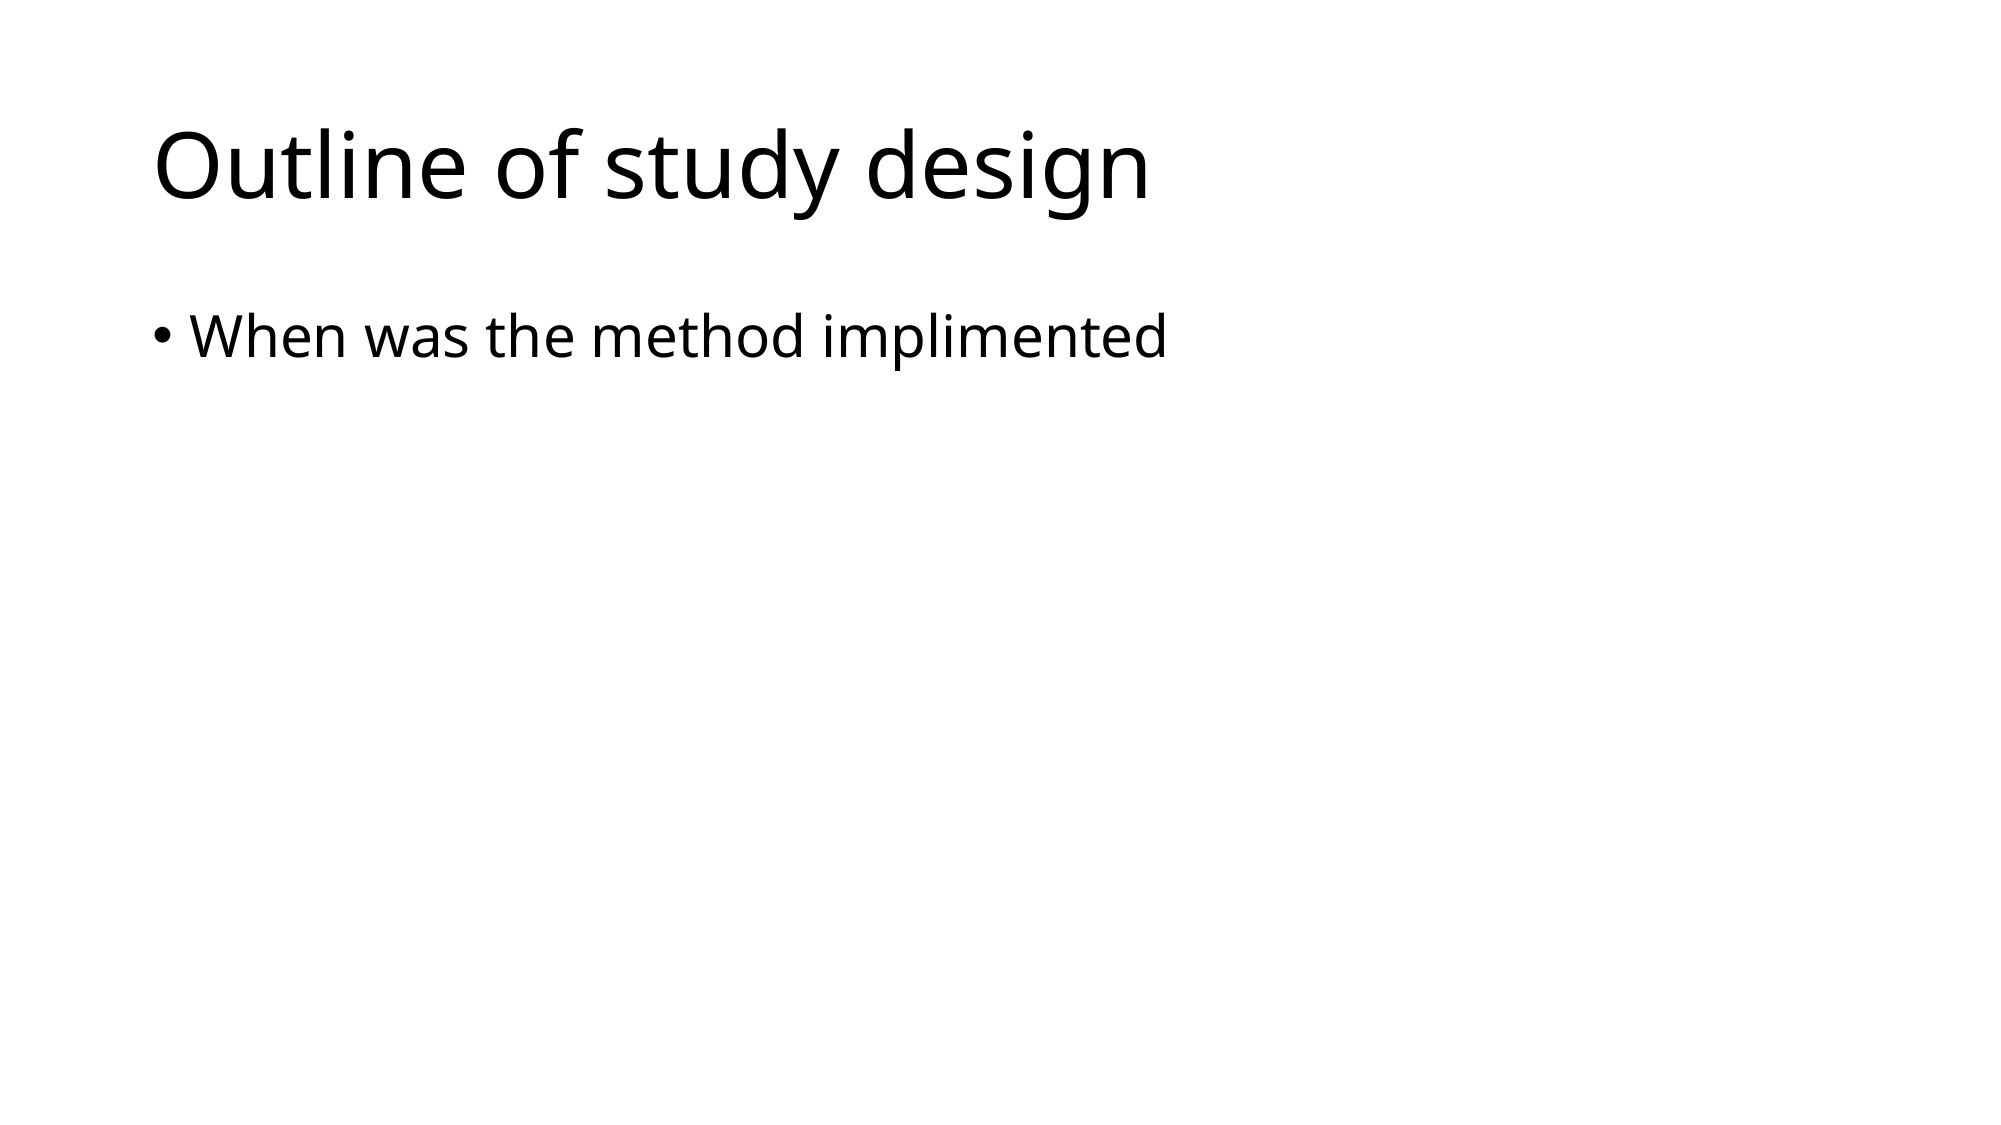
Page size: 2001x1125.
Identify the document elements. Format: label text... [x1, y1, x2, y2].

title Outline of study design [137, 59, 1863, 278]
list When was the method implimented [137, 299, 1863, 1014]
